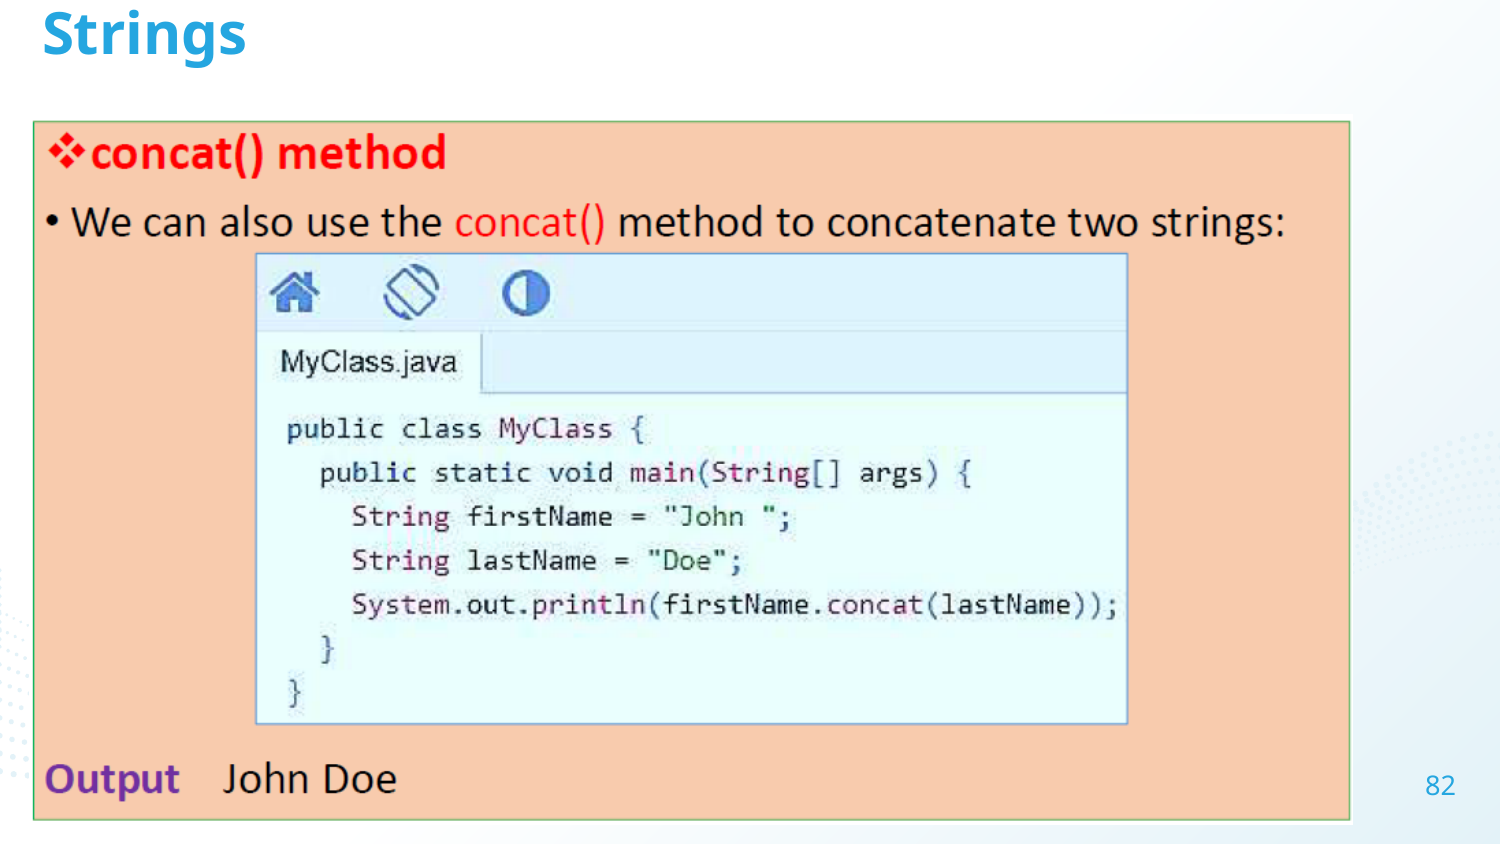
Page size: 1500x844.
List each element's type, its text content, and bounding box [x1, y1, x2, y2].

slide_number 82 [1366, 754, 1457, 819]
title Strings [29, 0, 1412, 68]
picture [29, 114, 1353, 826]
